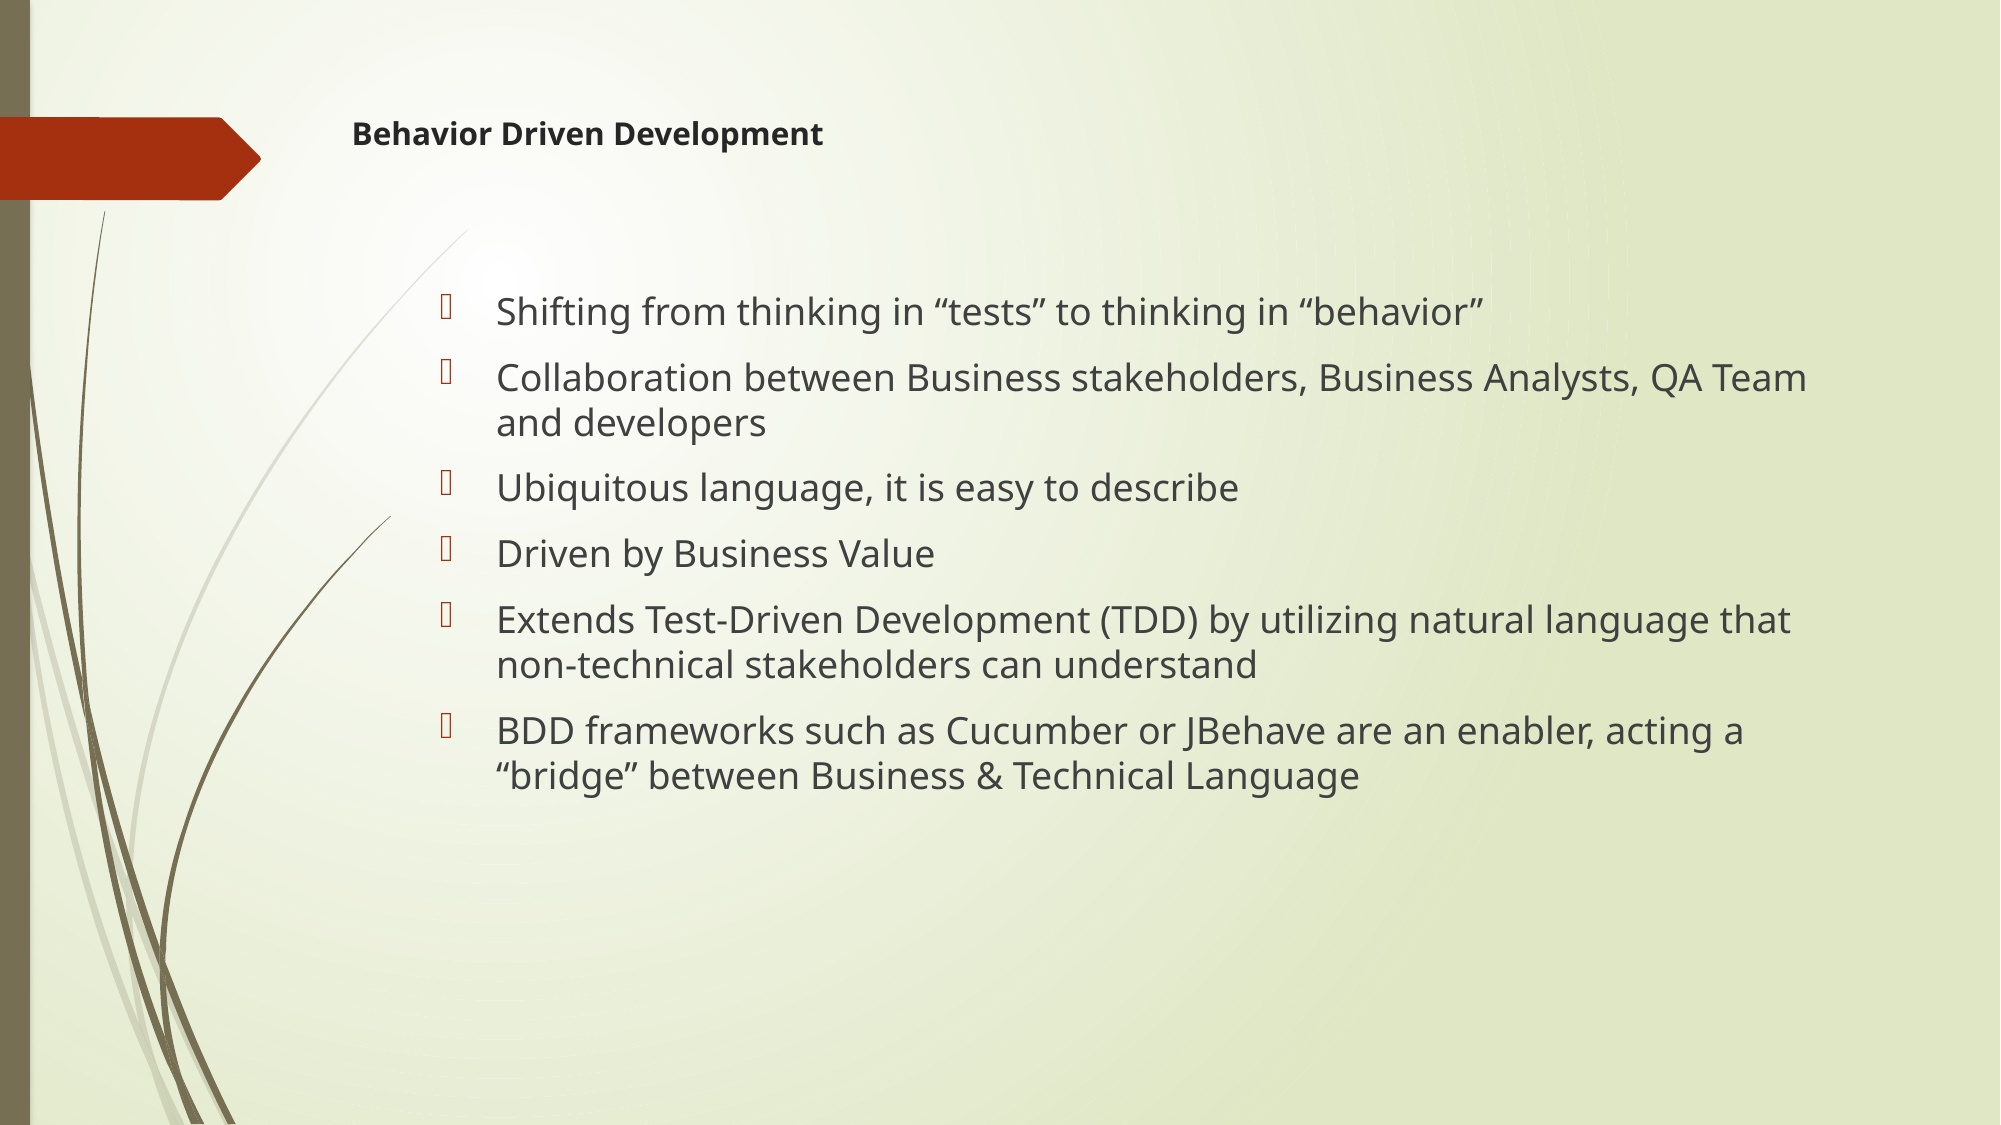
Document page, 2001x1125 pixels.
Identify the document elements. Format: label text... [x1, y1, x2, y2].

list Shifting from thinking in “tests” to thinking in “behavior” Collaboration between Business stakeholders, Business Analysts, QA Team and developers Ubiquitous language, it is easy to describe Driven by Business Value Extends Test-Driven Development (TDD) by utilizing natural language that non-technical stakeholders can understand BDD frameworks such as Cucumber or JBehave are an enabler, acting a “bridge” between Business & Technical Language [424, 280, 1888, 900]
title Behavior Driven Development [336, 106, 1799, 237]
